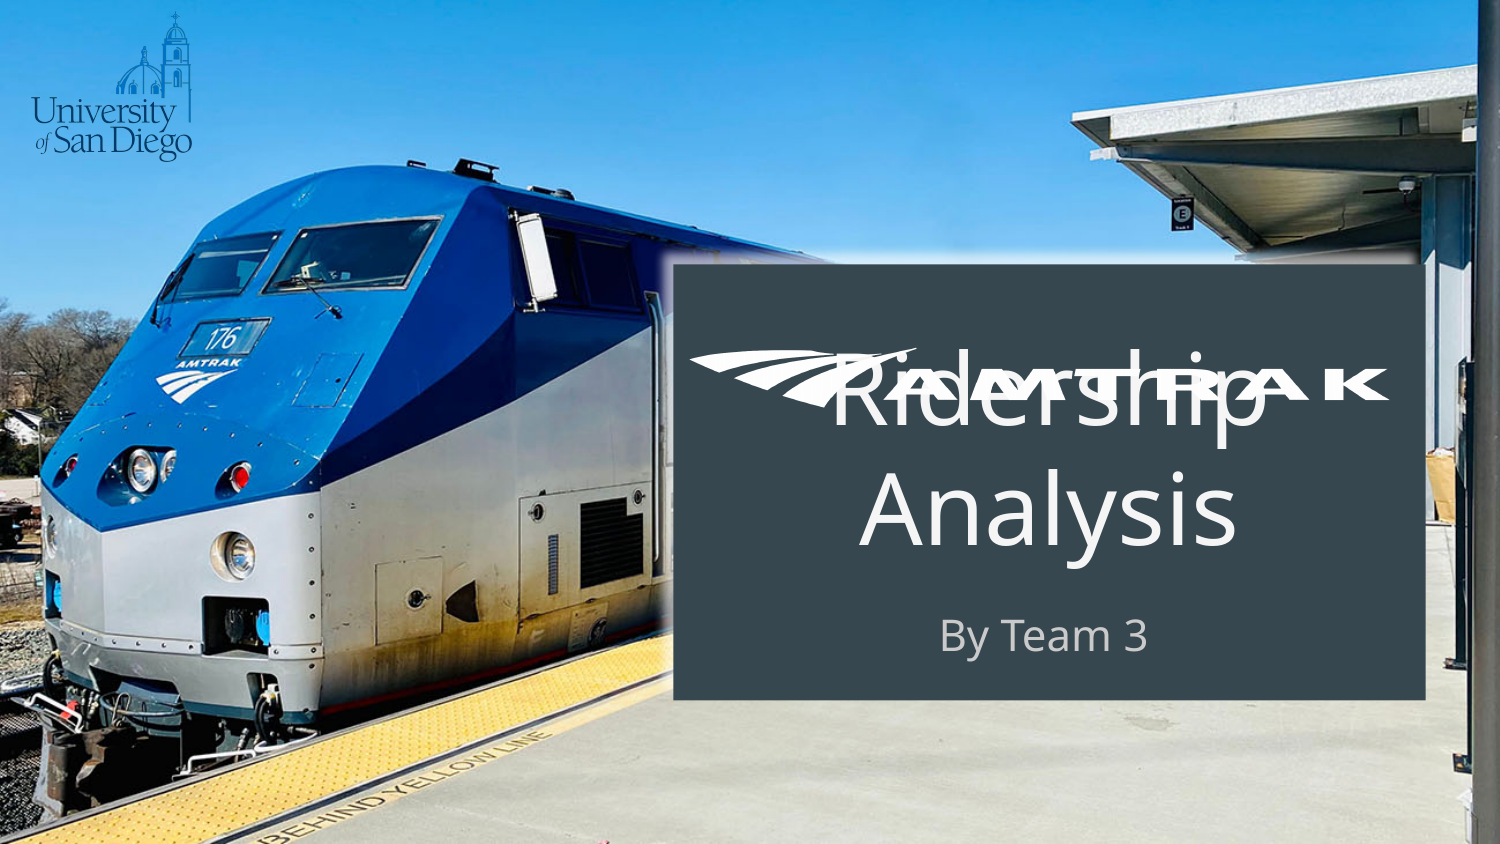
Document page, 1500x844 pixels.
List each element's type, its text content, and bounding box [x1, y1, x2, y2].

subtitle By Team 3 [808, 593, 1291, 724]
picture [0, 0, 1500, 844]
title Ridership Analysis [673, 264, 1426, 701]
